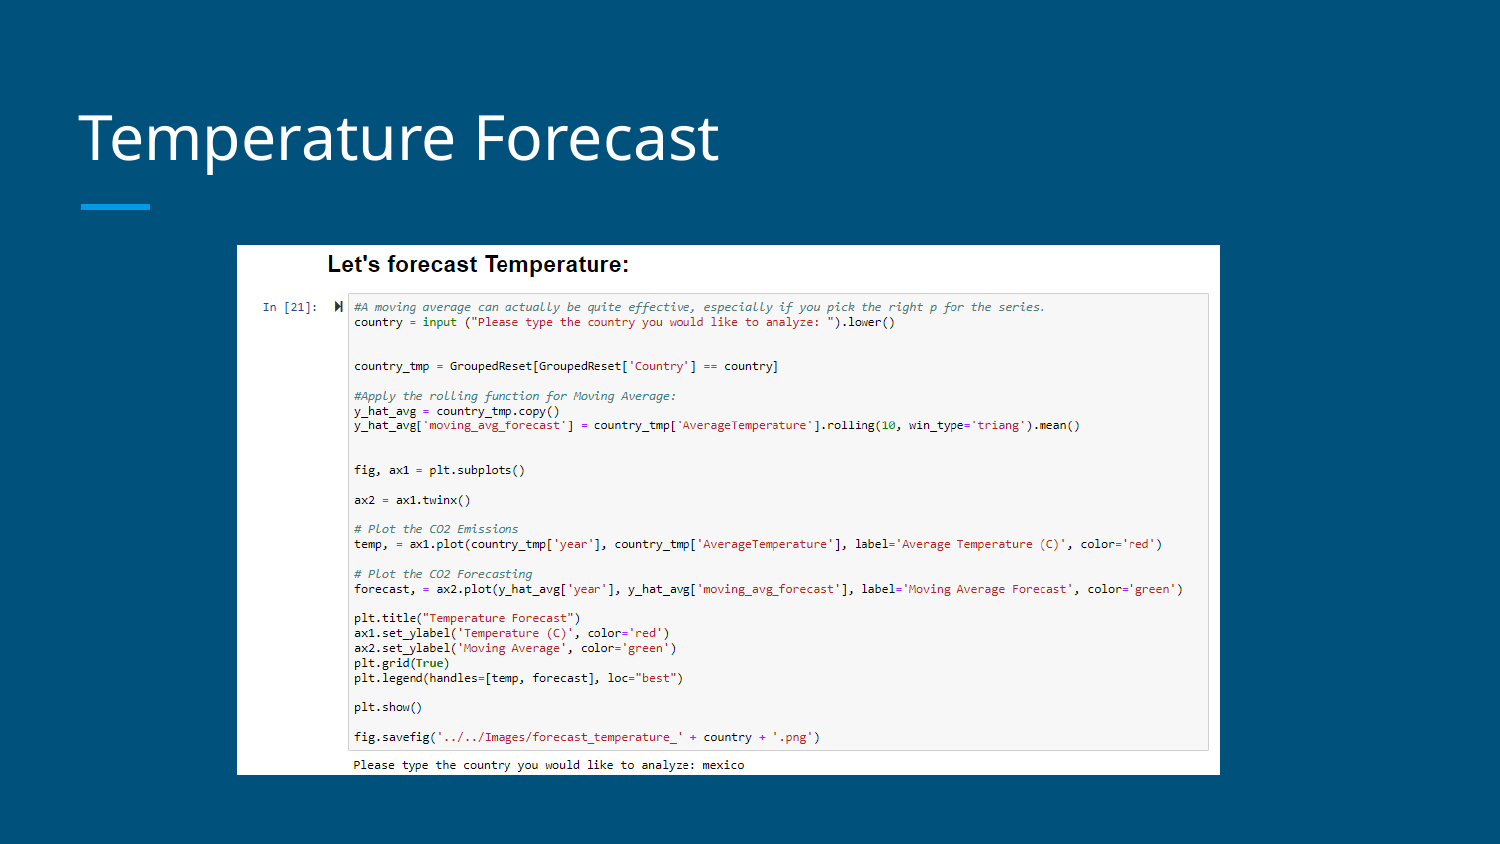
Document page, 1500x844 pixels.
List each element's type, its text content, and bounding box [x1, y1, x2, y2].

title Temperature Forecast [63, 75, 1437, 188]
picture [238, 246, 1219, 774]
